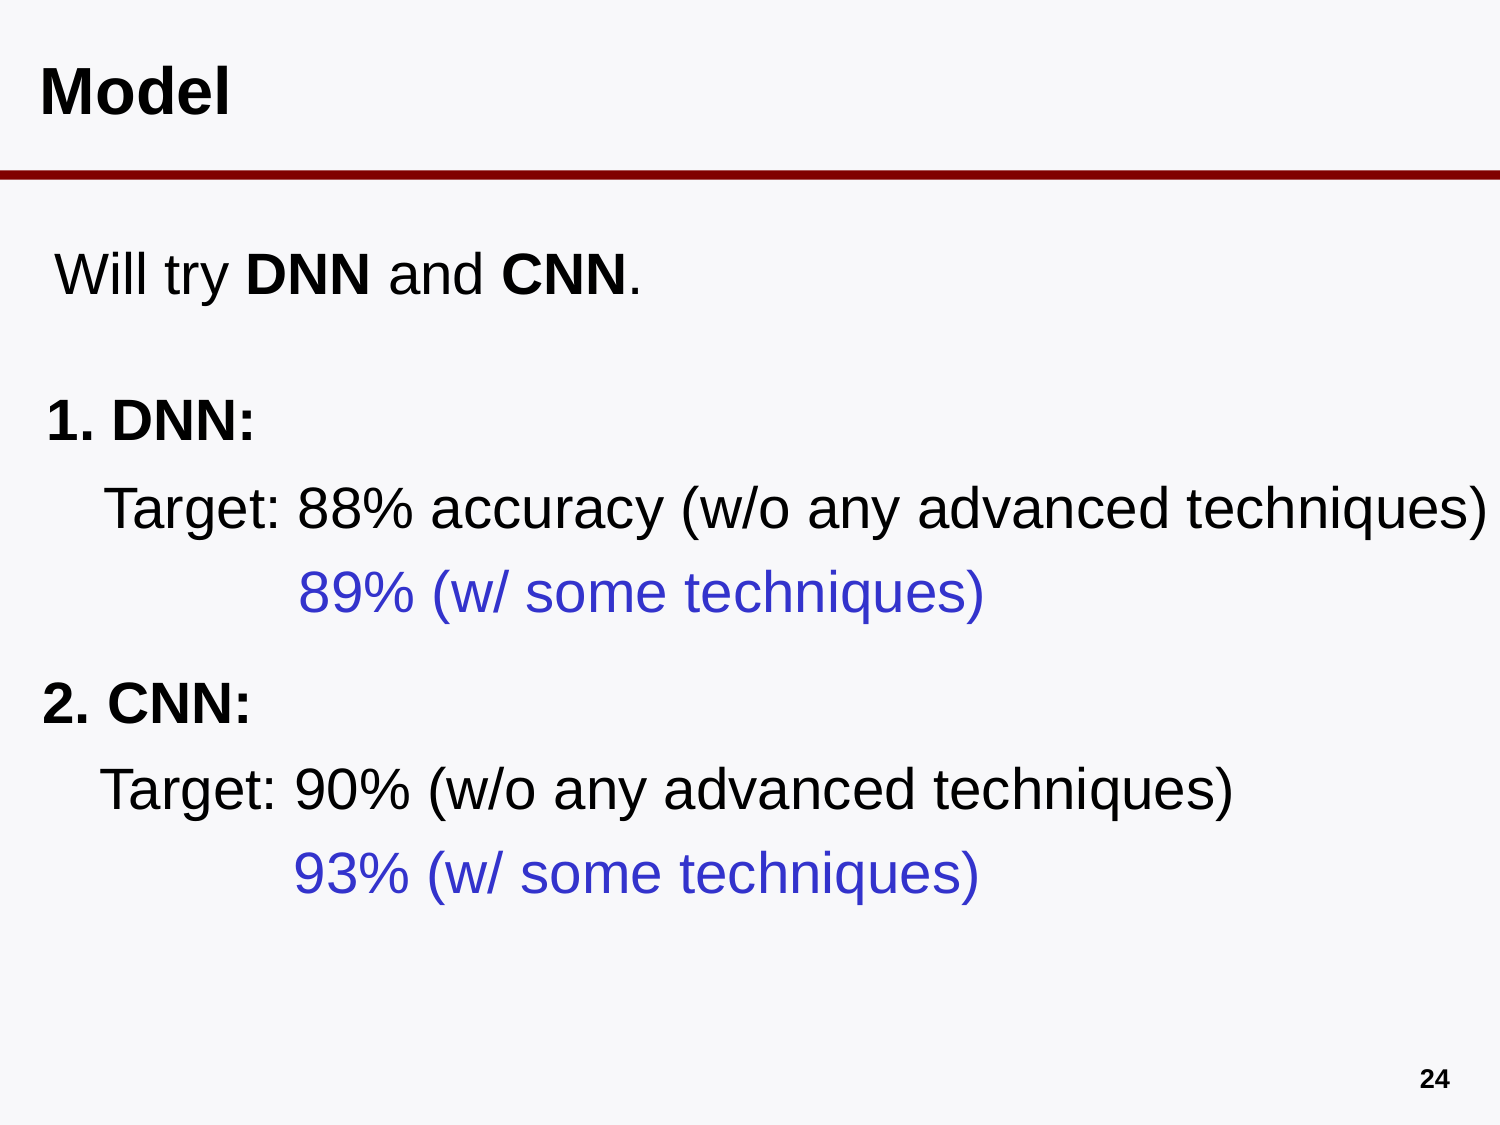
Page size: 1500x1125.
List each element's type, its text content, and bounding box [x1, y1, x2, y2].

text_box 89% (w/ some techniques) [283, 548, 1080, 632]
slide_number 23 [1113, 1053, 1464, 1095]
text_box 93% (w/ some techniques) [278, 829, 1182, 913]
title Model [24, 24, 1459, 150]
text_box Target: 90% (w/o any advanced techniques) [84, 743, 1500, 829]
text_box Will try DNN and CNN. [39, 228, 1112, 314]
text_box 2. CNN: [27, 657, 273, 743]
text_box Target: 88% accuracy (w/o any advanced techniques) [88, 462, 1500, 548]
text_box 1. DNN: [31, 375, 278, 460]
